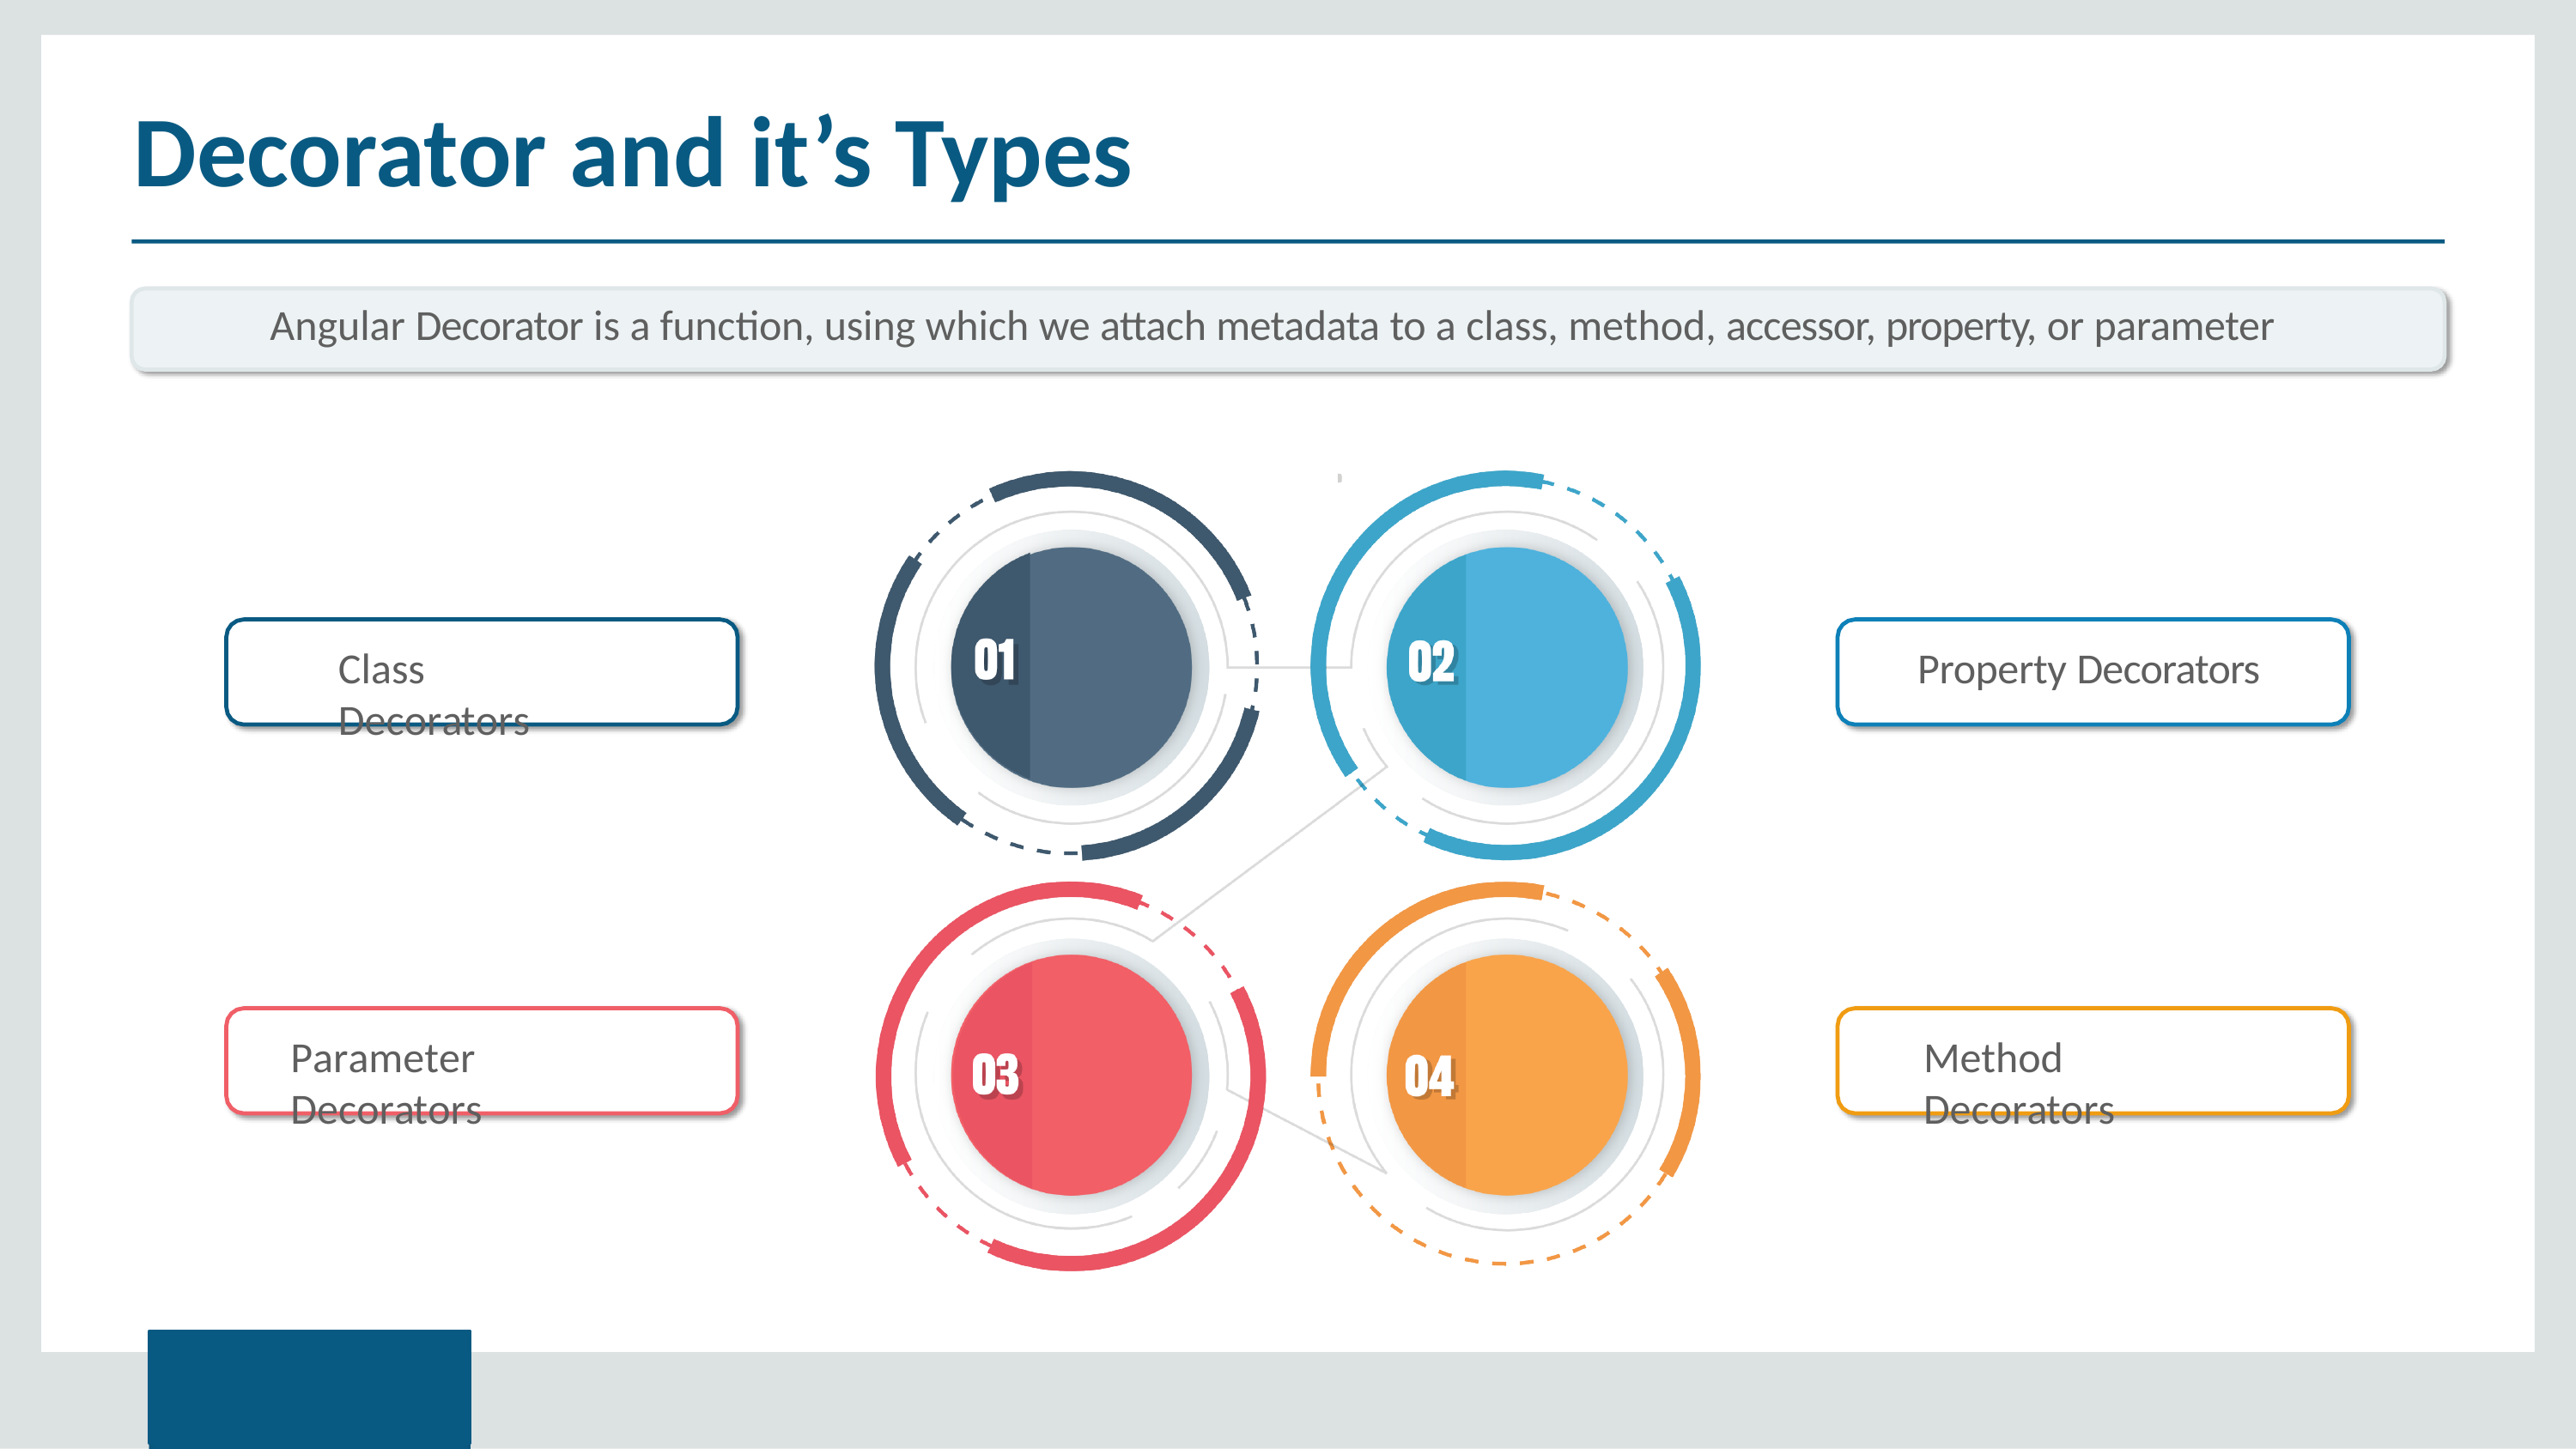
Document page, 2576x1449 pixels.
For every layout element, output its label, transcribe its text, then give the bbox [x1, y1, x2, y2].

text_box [222, 616, 750, 737]
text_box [222, 1005, 750, 1125]
title Decorator and it’s Types [131, 84, 1142, 283]
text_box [128, 285, 2457, 381]
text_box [1833, 616, 2360, 737]
picture [874, 470, 1702, 1271]
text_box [147, 1329, 472, 1446]
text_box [1833, 1005, 2360, 1125]
